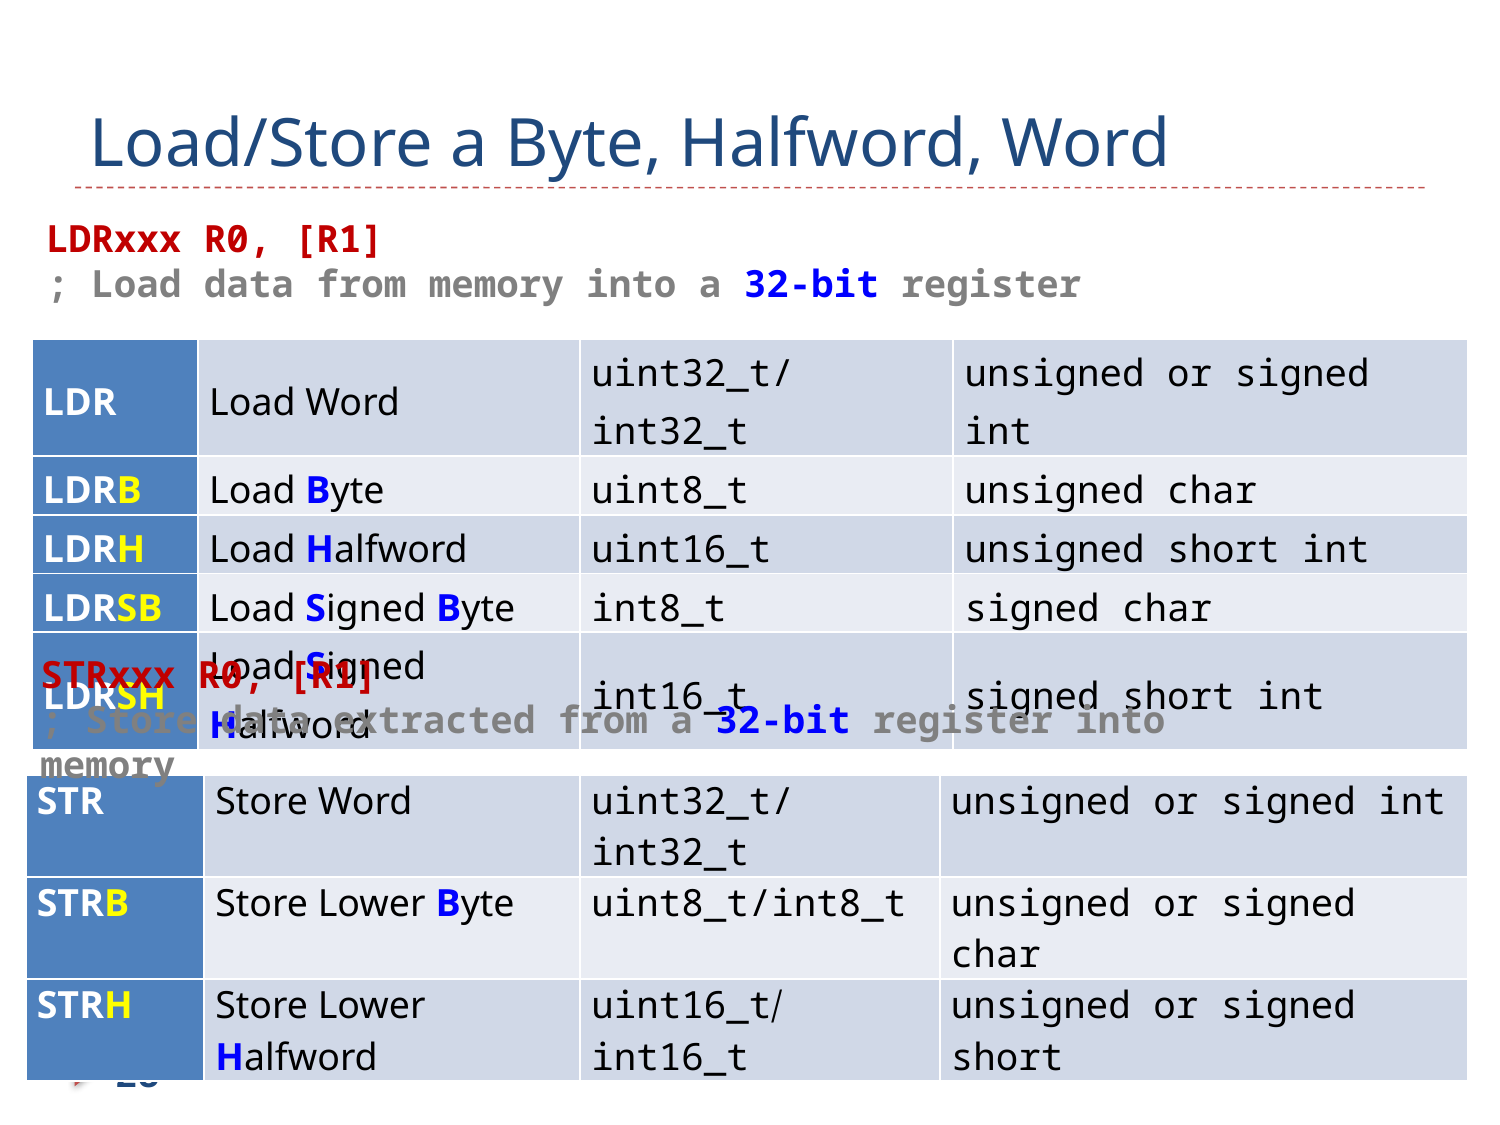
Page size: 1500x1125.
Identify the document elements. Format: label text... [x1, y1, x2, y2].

table_header Load Word [199, 340, 579, 455]
table_cell uint8_t [581, 457, 952, 514]
text_box STRxxx R0, [R1] ; Store data extracted from a 32-bit register into memory [25, 644, 1258, 794]
table_cell Load Signed Halfword [199, 633, 579, 644]
table_cell Store Lower Byte [205, 878, 579, 978]
table_cell uint16_t/int16_t [581, 980, 939, 1080]
table_header uint32_t/int32_t [581, 794, 939, 876]
table_cell unsigned or signed char [941, 878, 1467, 978]
table_cell int16_t [581, 633, 952, 644]
table_cell Load Halfword [199, 516, 579, 573]
table_cell unsigned char [954, 457, 1467, 514]
table_header LDR [33, 340, 197, 455]
table_cell unsigned or signed short [941, 980, 1467, 1080]
table_cell int8_t [581, 574, 952, 631]
slide_number 25 [100, 1082, 426, 1103]
table_cell LDRSH [33, 633, 197, 644]
table_cell Load Signed Byte [199, 574, 579, 631]
table_cell STRH [27, 980, 203, 1080]
table_cell signed short int [954, 633, 1467, 749]
table_header unsigned or signed int [954, 340, 1467, 455]
table_header uint32_t/int32_t [581, 340, 952, 455]
table_header Store Word [205, 794, 579, 876]
table_cell LDRB [33, 457, 197, 514]
table_cell Load Byte [199, 457, 579, 514]
table_header unsigned or signed int [941, 776, 1467, 876]
table_cell LDRSB [33, 574, 197, 631]
table_cell uint8_t/int8_t [581, 878, 939, 978]
table_cell LDRH [33, 516, 197, 573]
title Load/Store a Byte, Halfword, Word [75, 24, 1425, 188]
table_cell STRB [27, 878, 203, 978]
table_cell Store Lower Halfword [205, 980, 579, 1080]
text_box LDRxxx R0, [R1] ; Load data from memory into a 32-bit register [31, 207, 1187, 313]
table_cell signed char [954, 574, 1467, 631]
table_cell uint16_t [581, 516, 952, 573]
table_cell unsigned short int [954, 516, 1467, 573]
table_header STR [27, 794, 203, 876]
